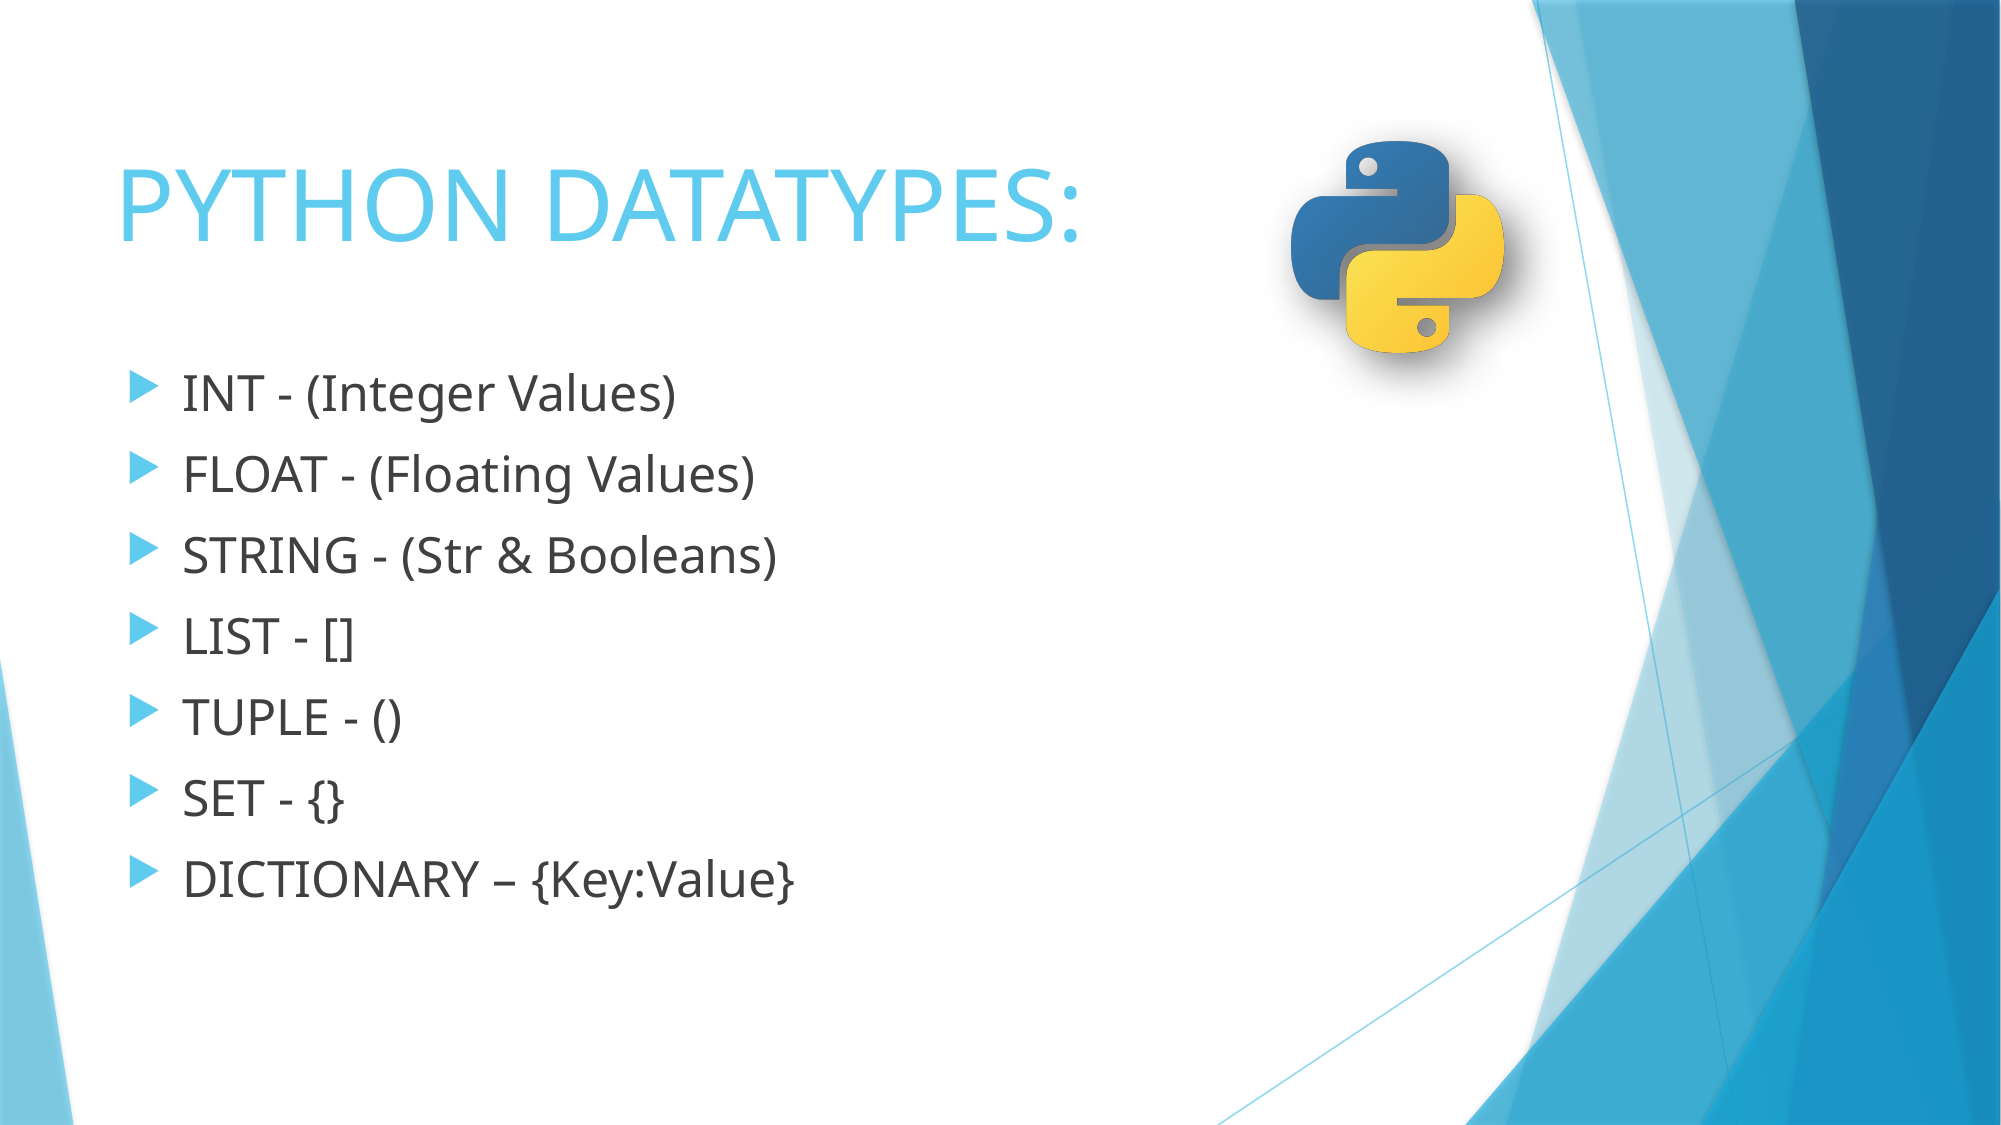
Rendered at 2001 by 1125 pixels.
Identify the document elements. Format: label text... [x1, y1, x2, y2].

picture [1281, 133, 1511, 363]
list INT - (Integer Values) FLOAT - (Floating Values) STRING - (Str & Booleans) LIST - [] TUPLE - () SET - {} DICTIONARY – {Key:Value} [111, 354, 1343, 942]
title PYTHON DATATYPES: [99, 133, 1277, 351]
